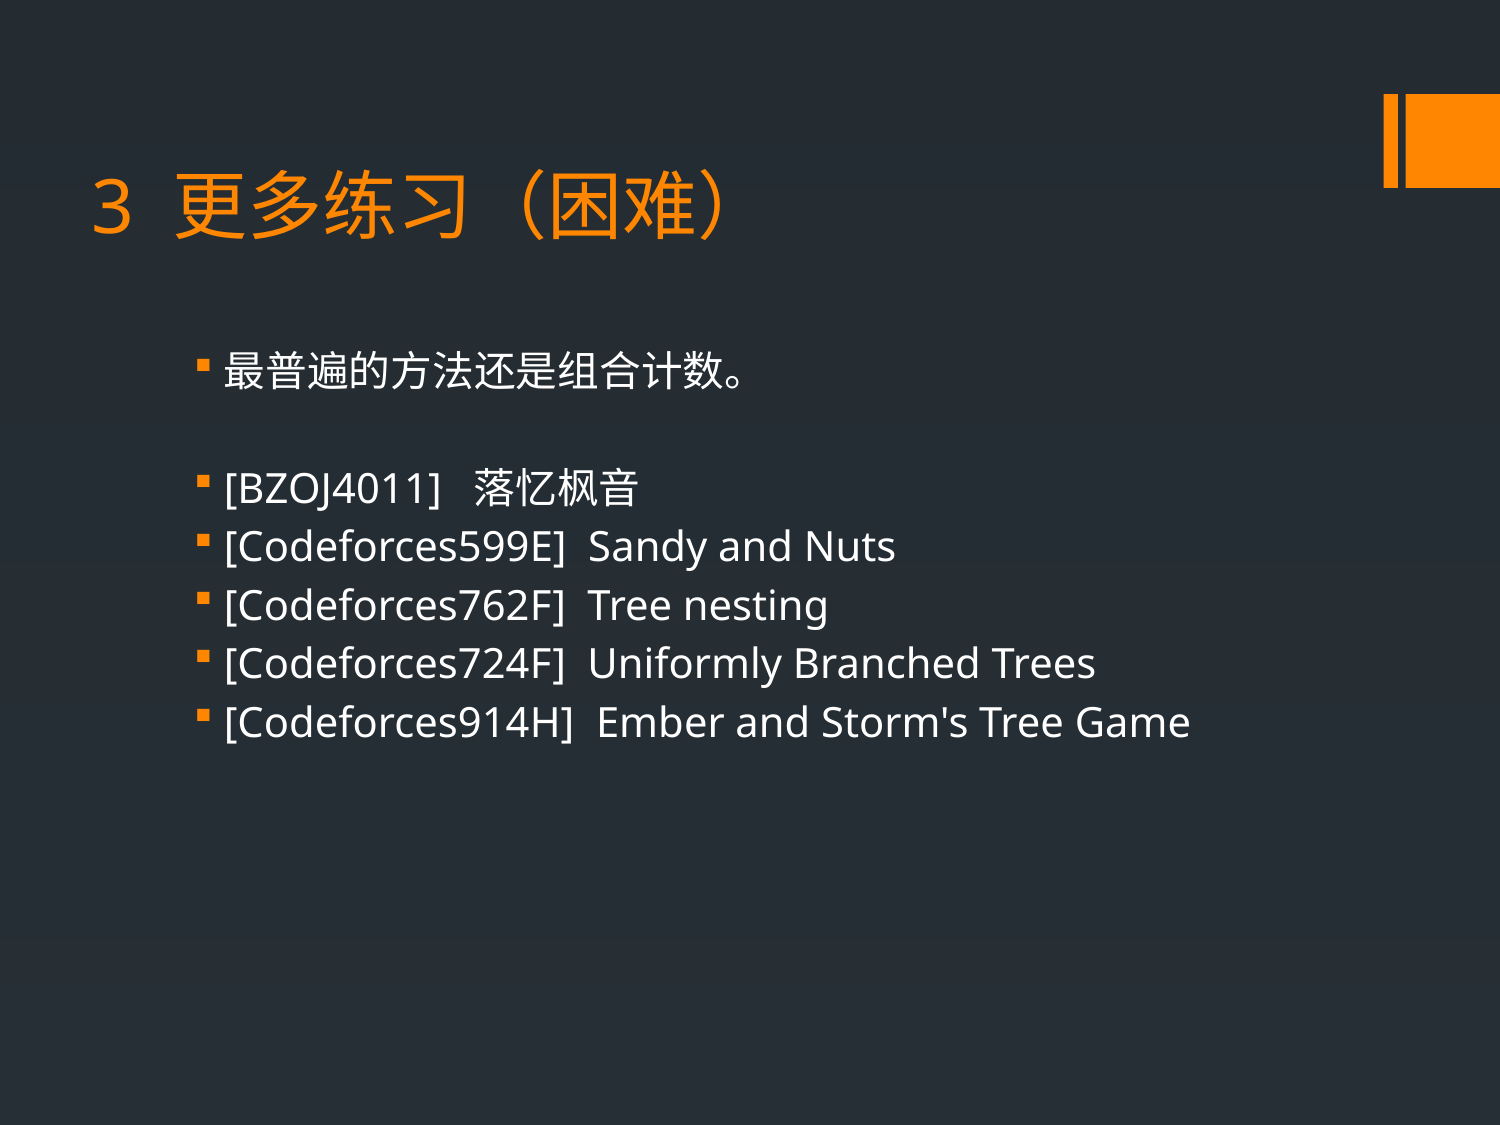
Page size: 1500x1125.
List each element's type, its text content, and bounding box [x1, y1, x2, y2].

list 最普遍的方法还是组合计数。 [BZOJ4011] 落忆枫音 [Codeforces599E] Sandy and Nuts [Codeforces762F] Tree nesting [Codeforces724F] Uniformly Branched Trees [Codeforces914H] Ember and Storm's Tree Game [171, 278, 1412, 1125]
title 3 更多练习（困难） [76, 66, 1277, 256]
